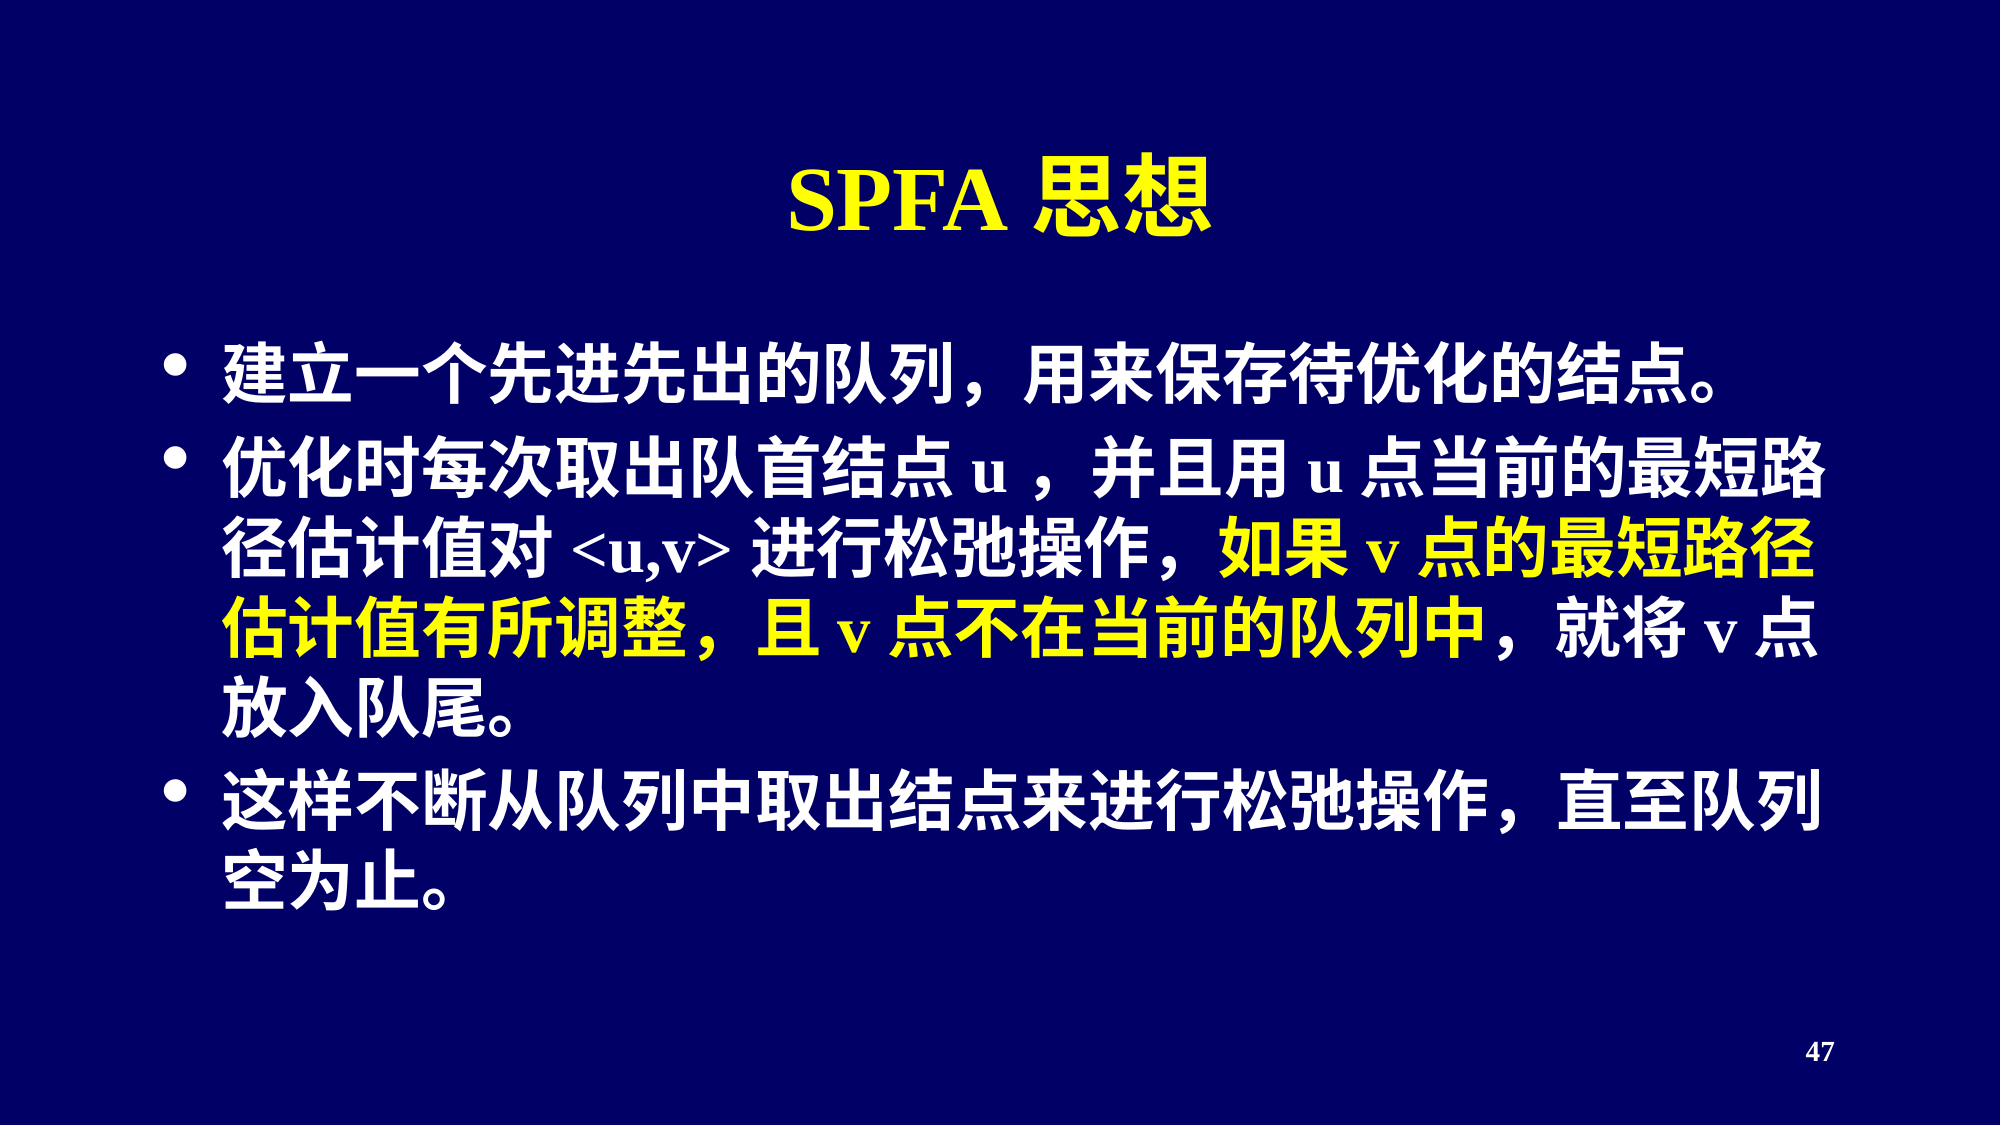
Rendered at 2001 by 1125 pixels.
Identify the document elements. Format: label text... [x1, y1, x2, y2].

slide_number <编号> [1433, 1024, 1851, 1101]
list 建立一个先进先出的队列，用来保存待优化的结点。 优化时每次取出队首结点u，并且用u点当前的最短路径估计值对<u,v>进行松弛操作，如果v点的最短路径估计值有所调整，且v点不在当前的队列中，就将v点放入队尾。 这样不断从队列中取出结点来进行松弛操作，直至队列空为止。 [149, 324, 1851, 1001]
title SPFA思想 [149, 99, 1851, 288]
